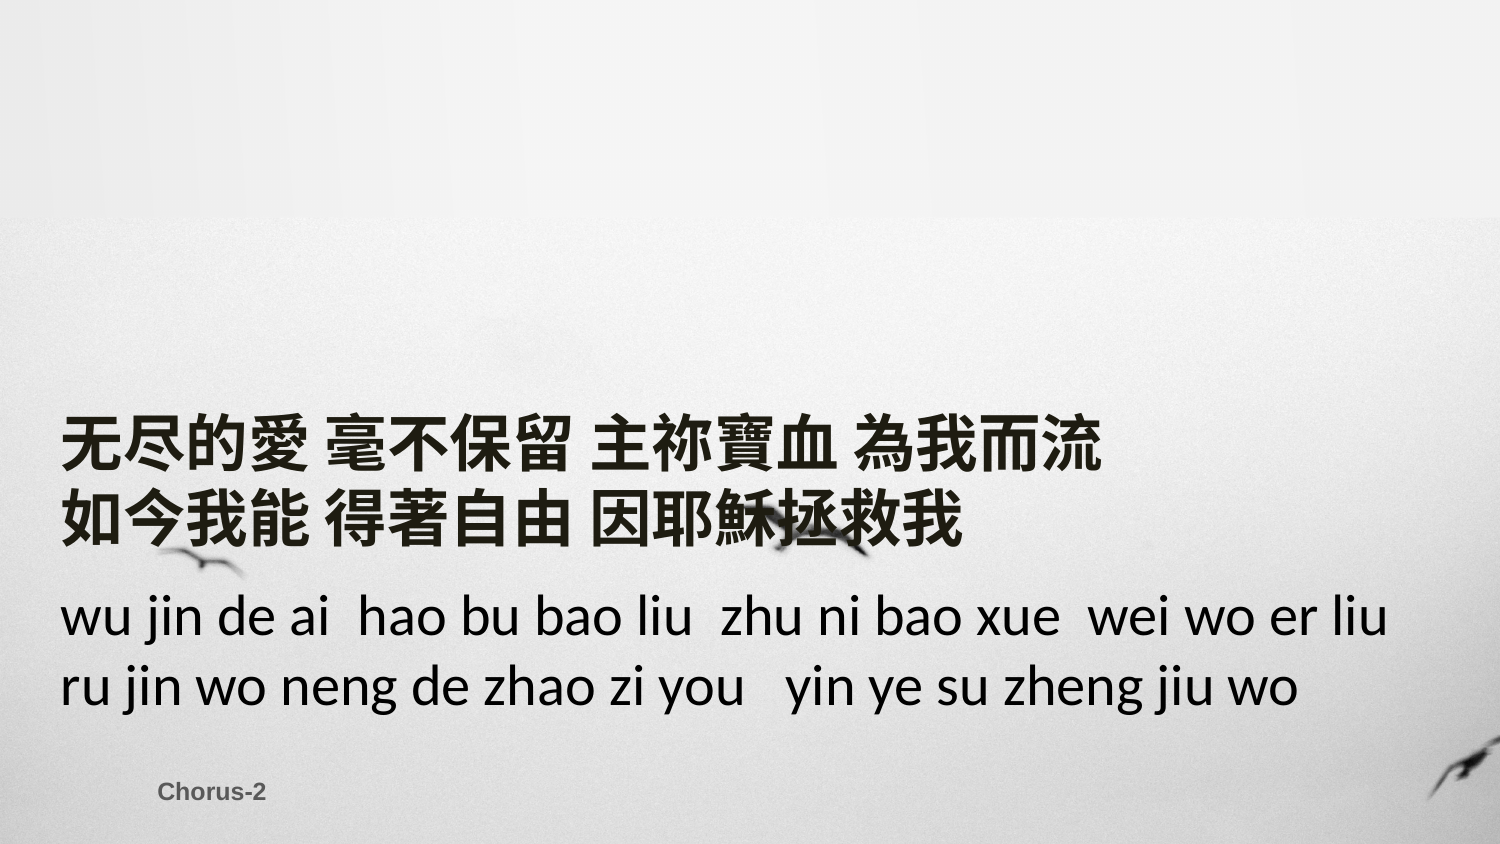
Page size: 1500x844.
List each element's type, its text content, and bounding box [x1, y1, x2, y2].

text_box 无尽的愛 毫不保留 主祢寶血 為我而流 如今我能 得著自由 因耶穌拯救我 wu jin de ai hao bu bao liu zhu ni bao xue wei wo er liu ru jin wo neng de zhao zi you yin ye su zheng jiu wo [46, 397, 1412, 775]
text_box Chorus-2 [142, 768, 293, 813]
picture [0, 0, 1500, 844]
